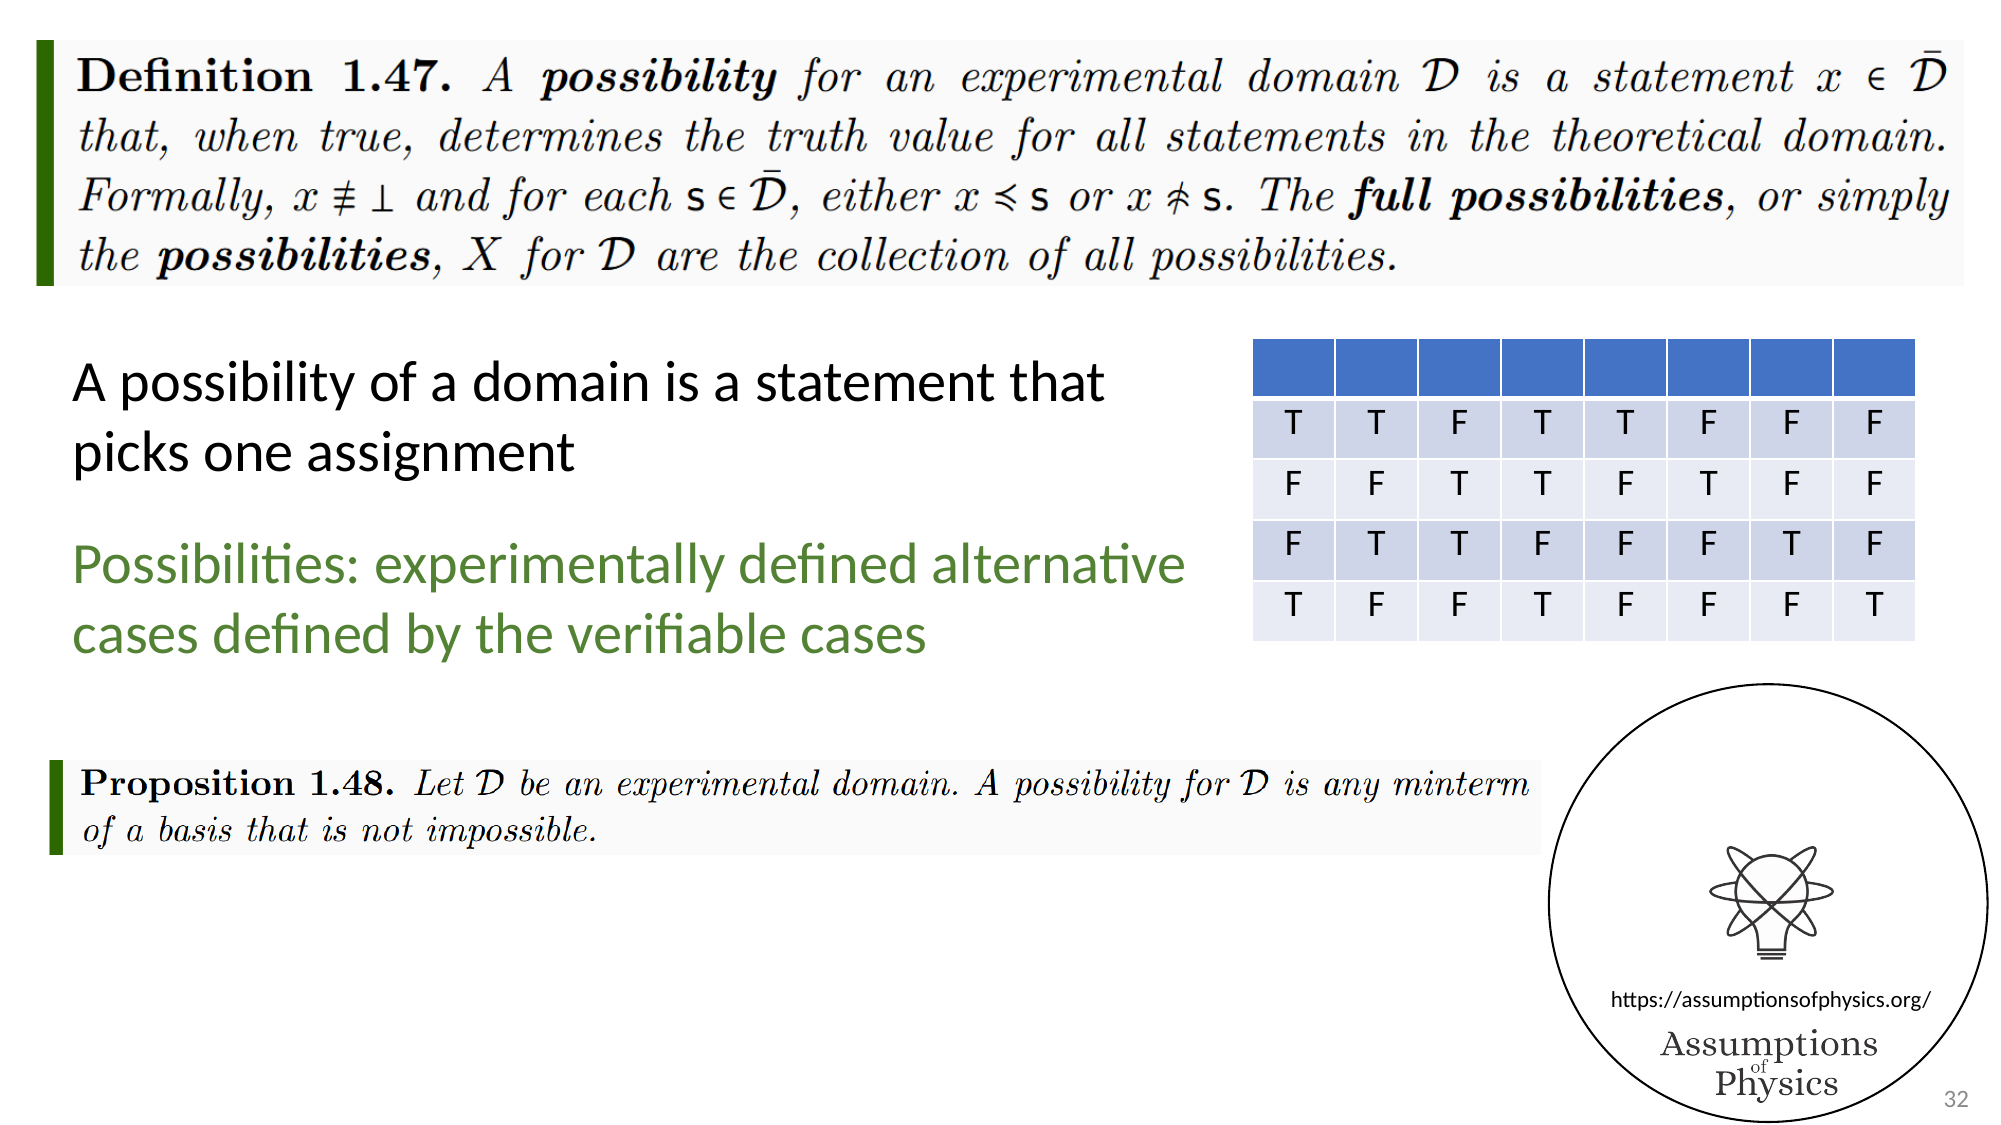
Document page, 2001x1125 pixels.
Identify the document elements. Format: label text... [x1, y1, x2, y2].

picture [36, 40, 1964, 286]
picture [1660, 1029, 1877, 1103]
picture [48, 760, 1541, 855]
slide_number 32 [1893, 1078, 1985, 1116]
text_box A possibility of a domain is a statement that picks one assignment [58, 335, 1221, 490]
text_box Possibilities: experimentally defined alternative cases defined by the verifiable cases [58, 517, 1221, 673]
picture [1709, 846, 1834, 960]
